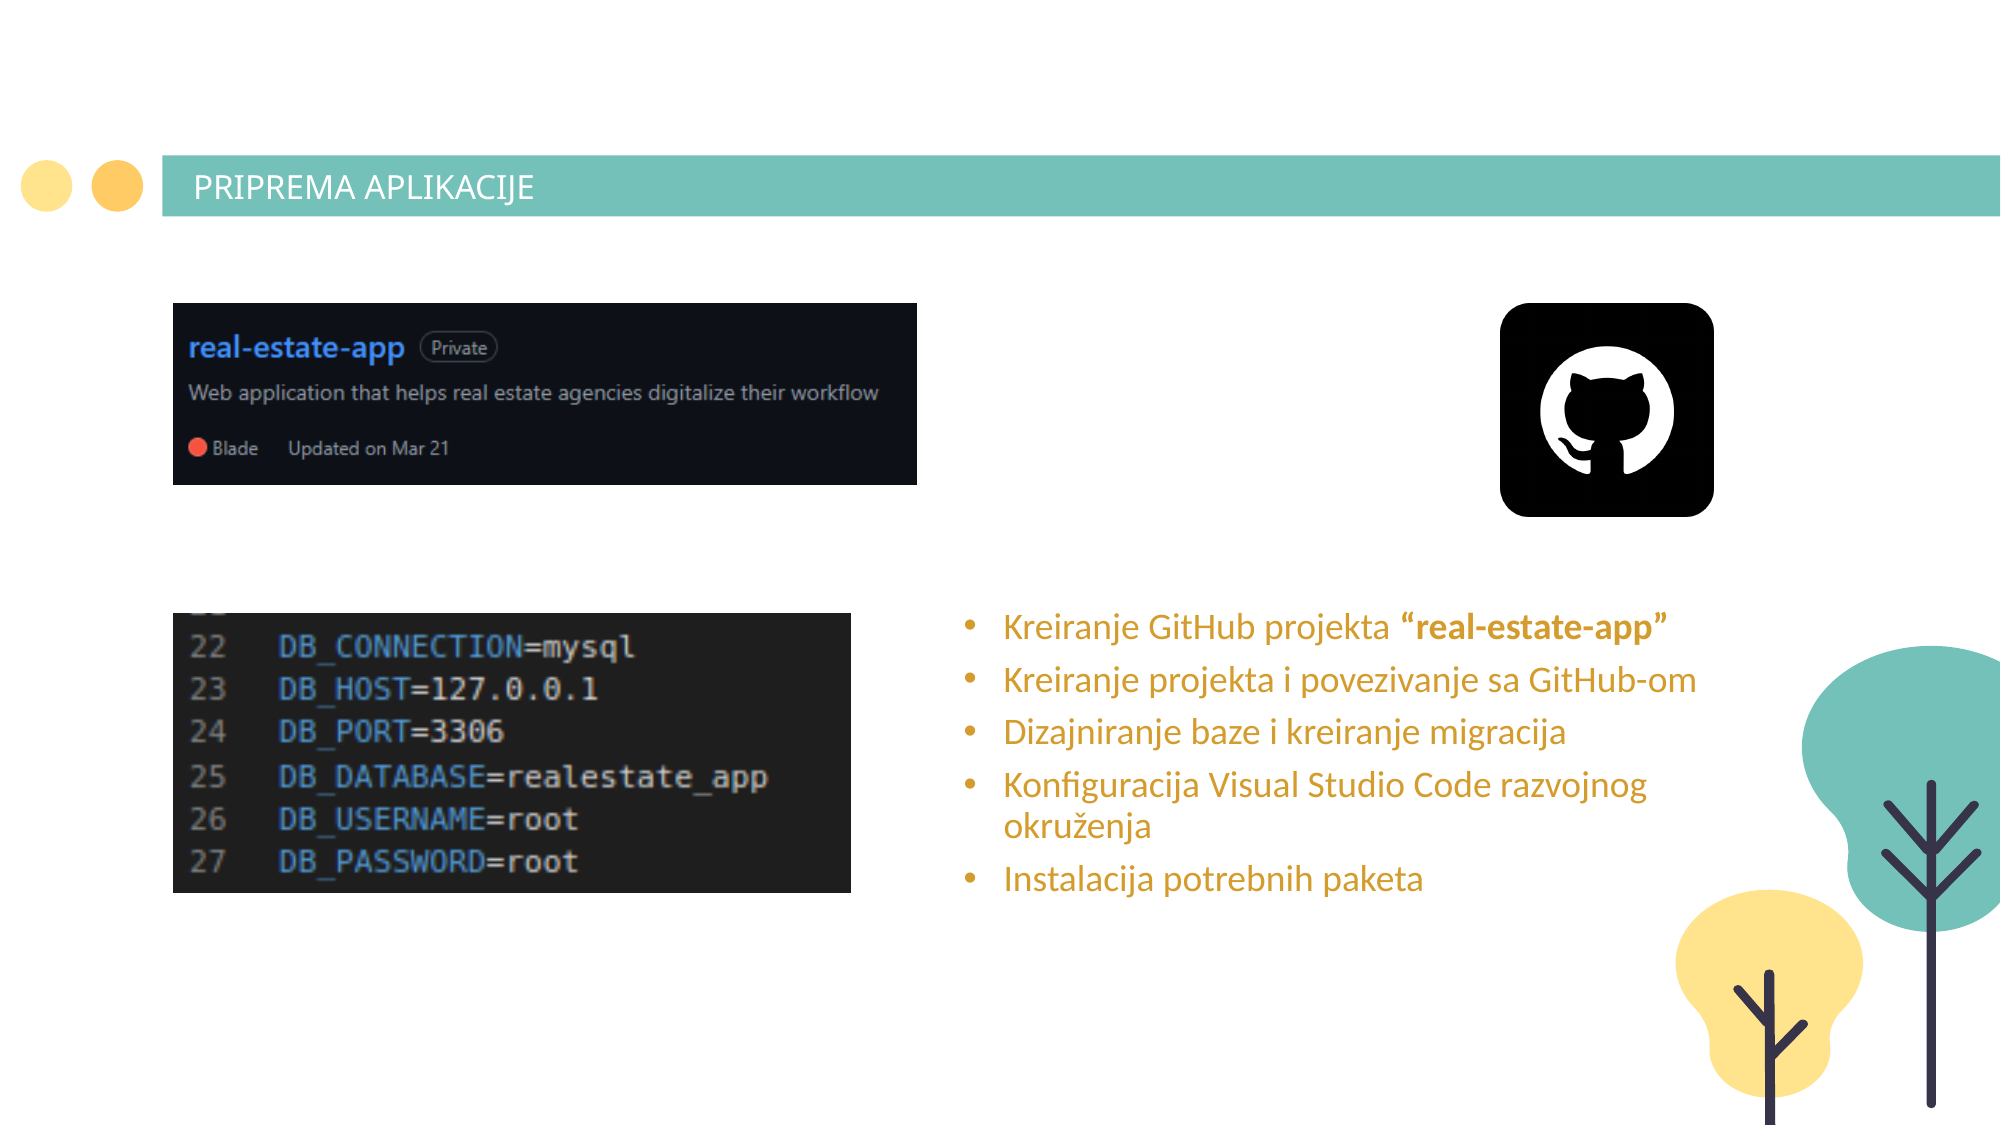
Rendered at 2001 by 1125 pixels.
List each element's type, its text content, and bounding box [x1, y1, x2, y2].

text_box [1801, 645, 2000, 1109]
title PRIPREMA APLIKACIJE [173, 157, 1270, 227]
text_box Kreiranje GitHub projekta “real-estate-app” Kreiranje projekta i povezivanje sa GitHub-om Dizajniranje baze i kreiranje migracija Konfiguracija Visual Studio Code razvojnog okruženja Instalacija potrebnih paketa [938, 571, 1714, 935]
picture [1500, 303, 1714, 517]
picture [172, 303, 917, 485]
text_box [1673, 889, 1864, 1125]
picture [172, 613, 851, 893]
